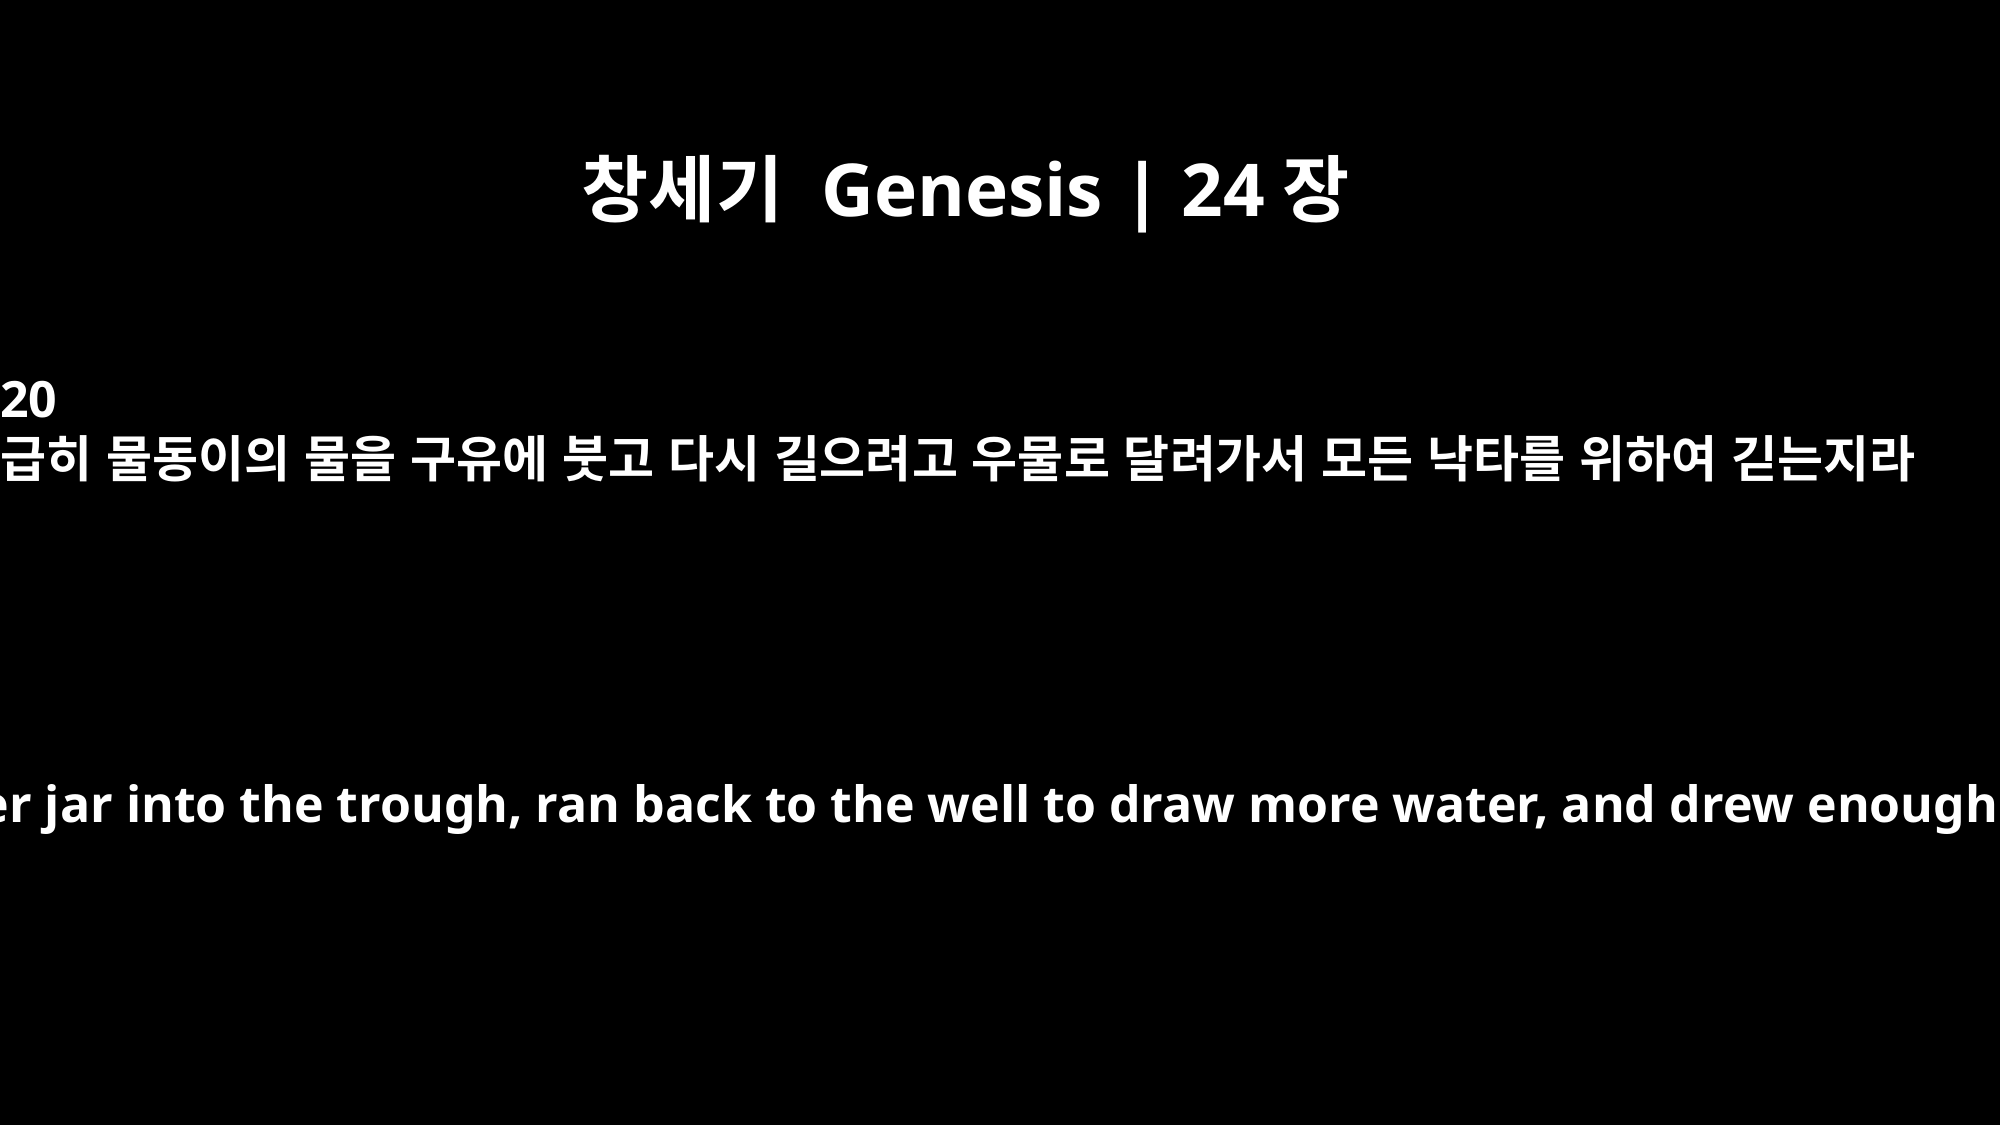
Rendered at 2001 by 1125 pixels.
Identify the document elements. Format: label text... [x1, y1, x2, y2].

text_box 창세기 Genesis | 24장 [566, 136, 1365, 239]
text_box So she quickly emptied her jar into the trough, ran back to the well to draw more water, and drew enough for all his camels. [0, 764, 2000, 840]
text_box 20 급히 물동이의 물을 구유에 붓고 다시 길으려고 우물로 달려가서 모든 낙타를 위하여 긷는지라 [0, 359, 1932, 495]
